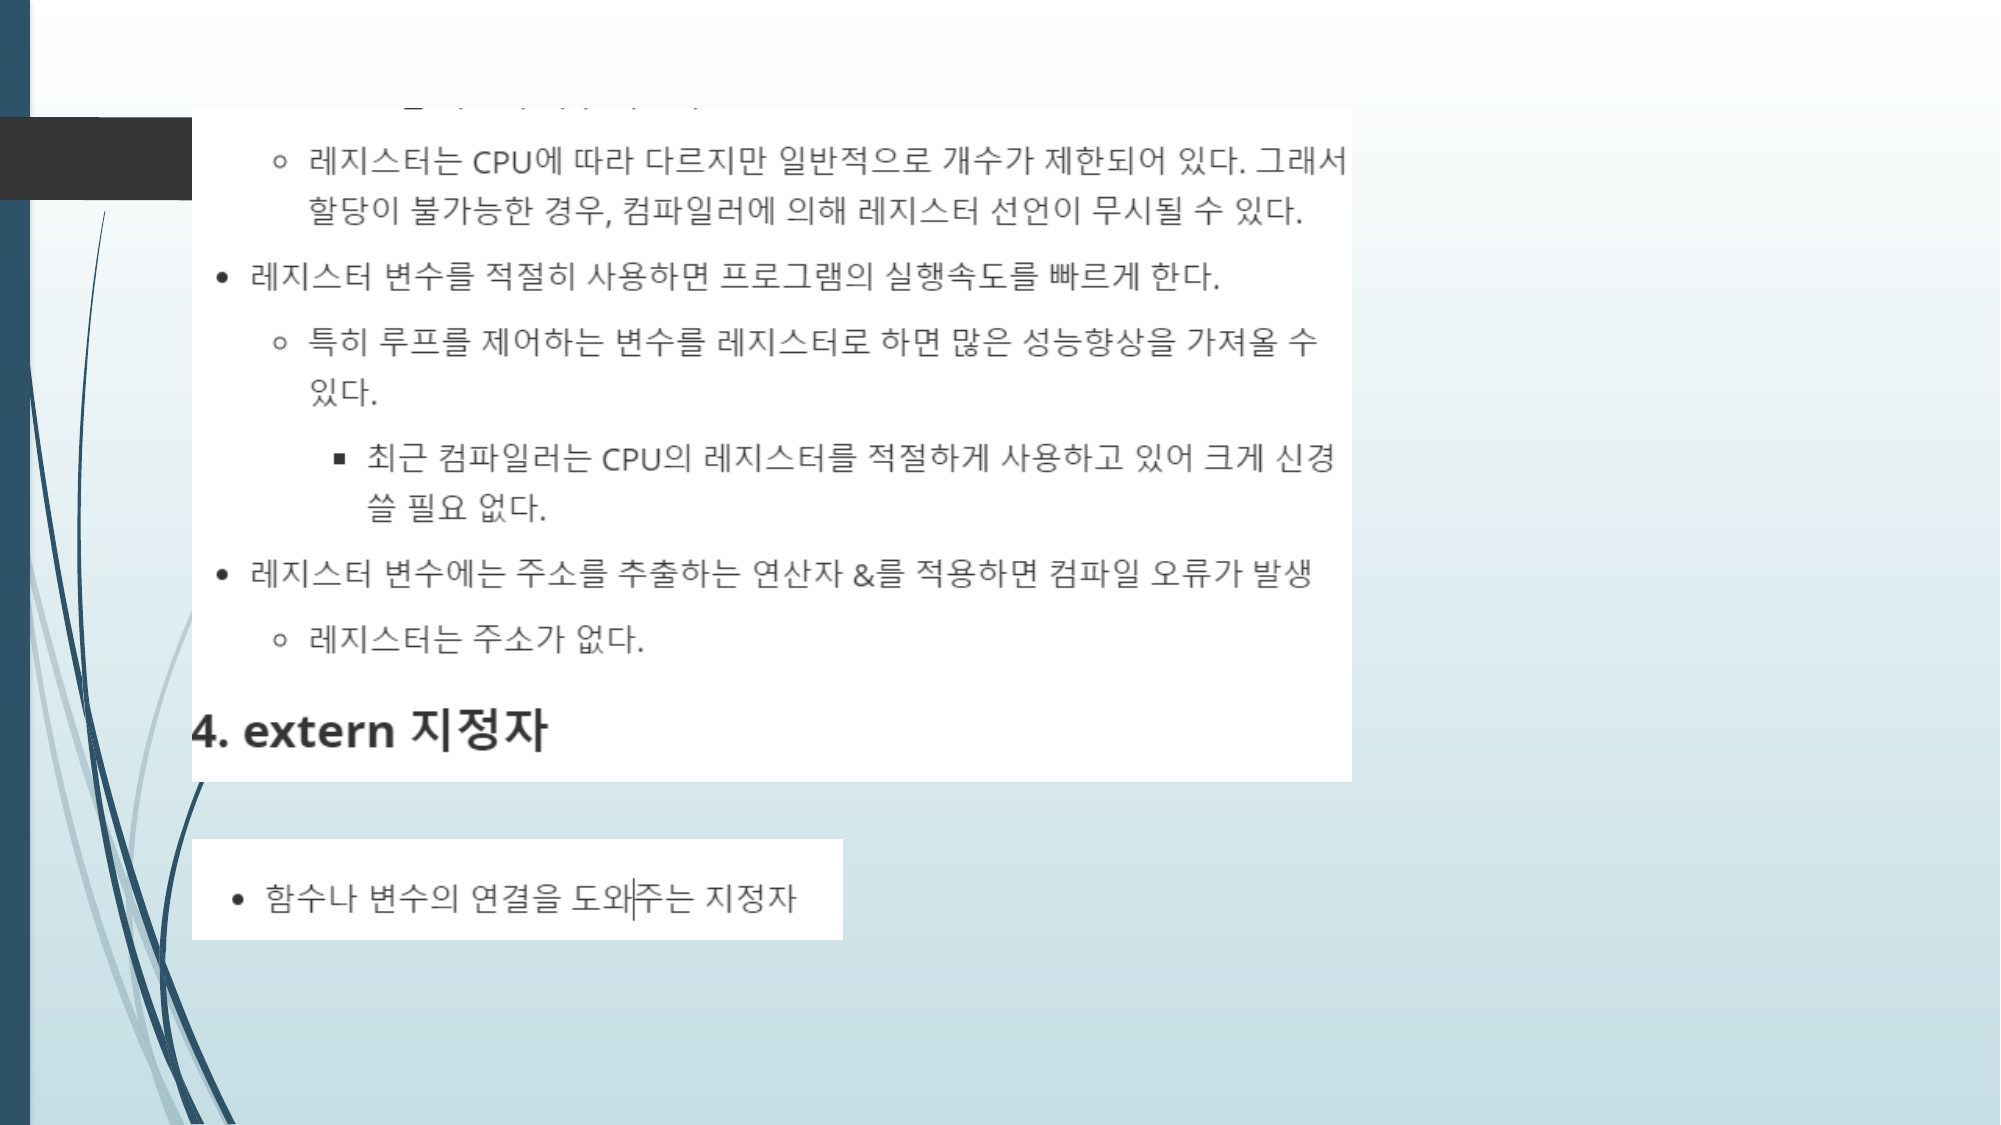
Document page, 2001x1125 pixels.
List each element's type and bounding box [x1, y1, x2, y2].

picture [192, 107, 1353, 782]
picture [191, 839, 843, 940]
